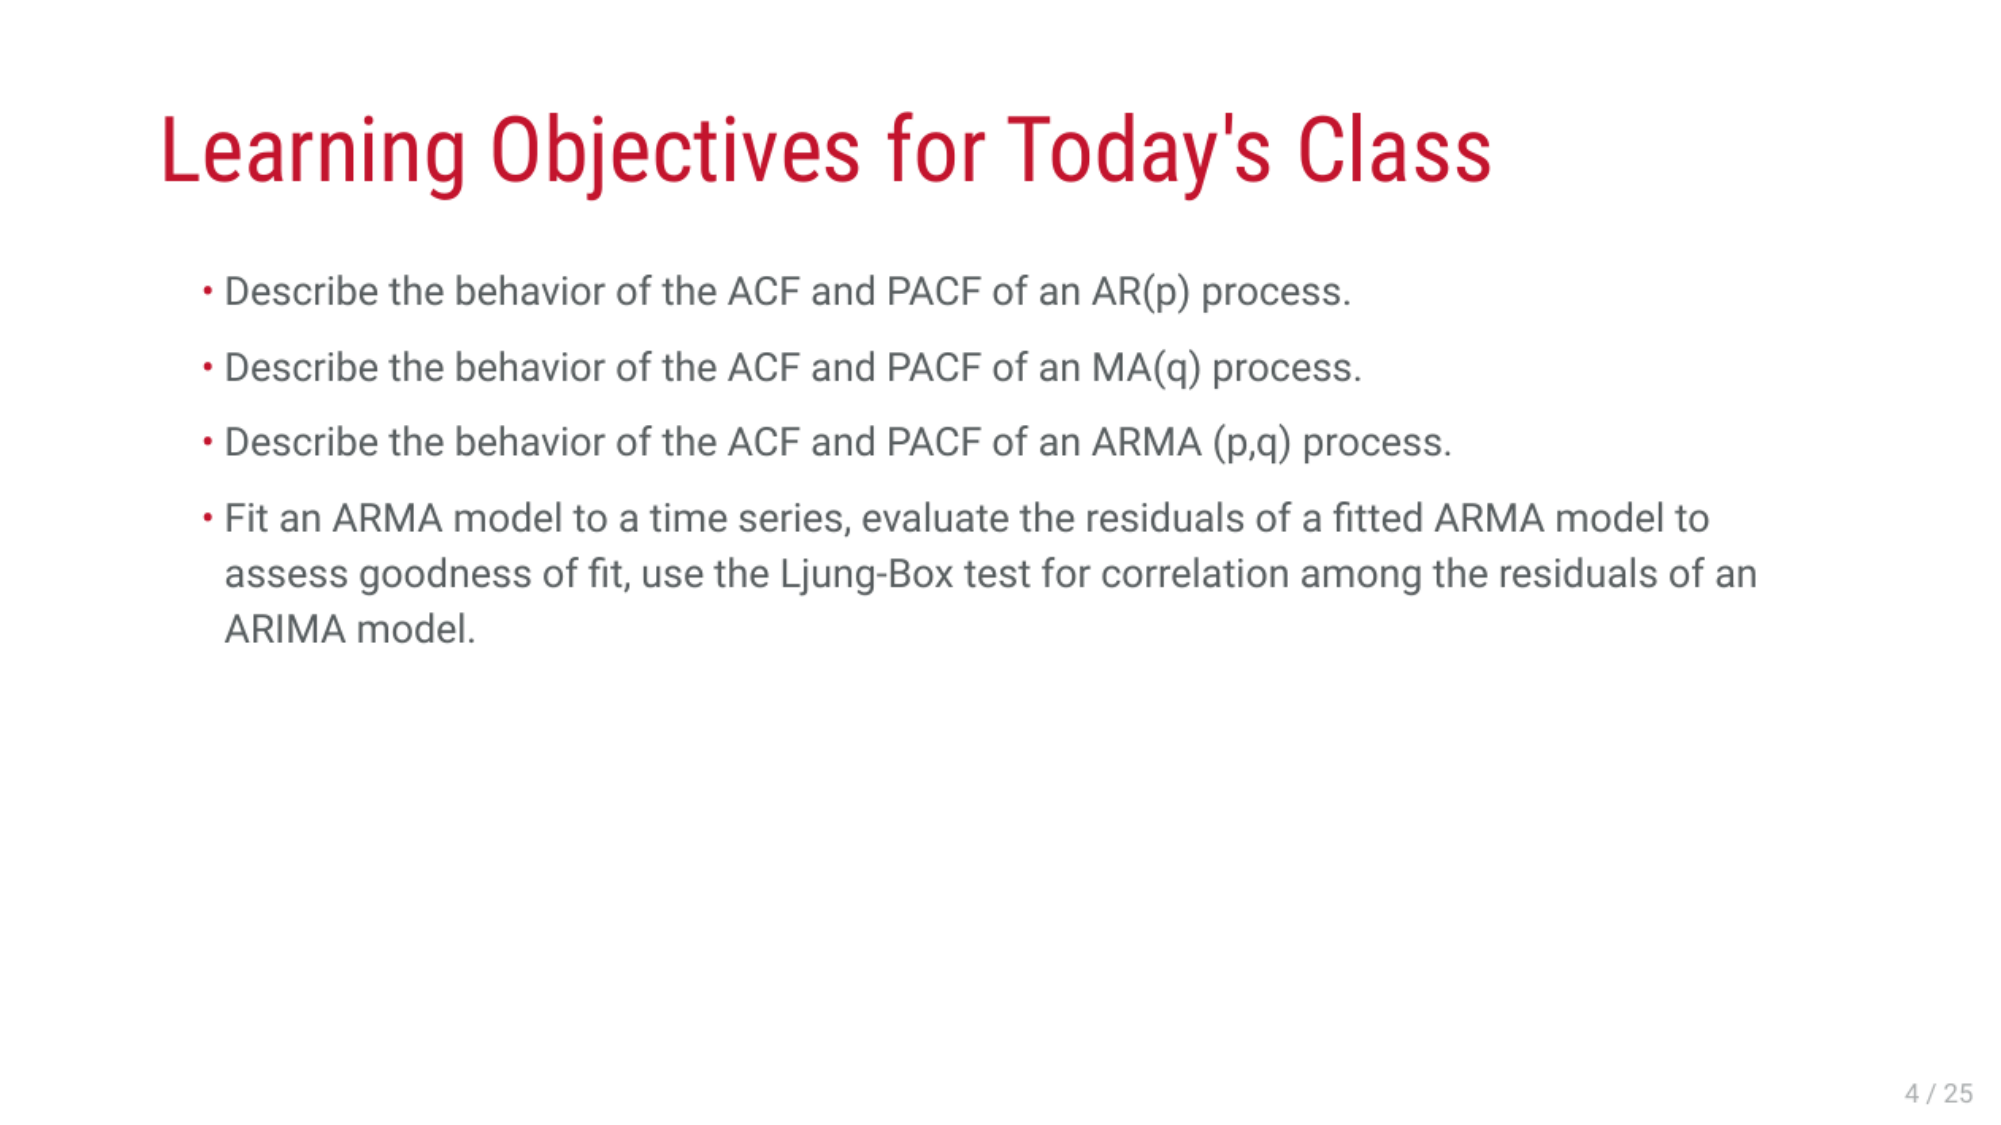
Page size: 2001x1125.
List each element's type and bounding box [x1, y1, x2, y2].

list [0, 0, 2000, 1125]
